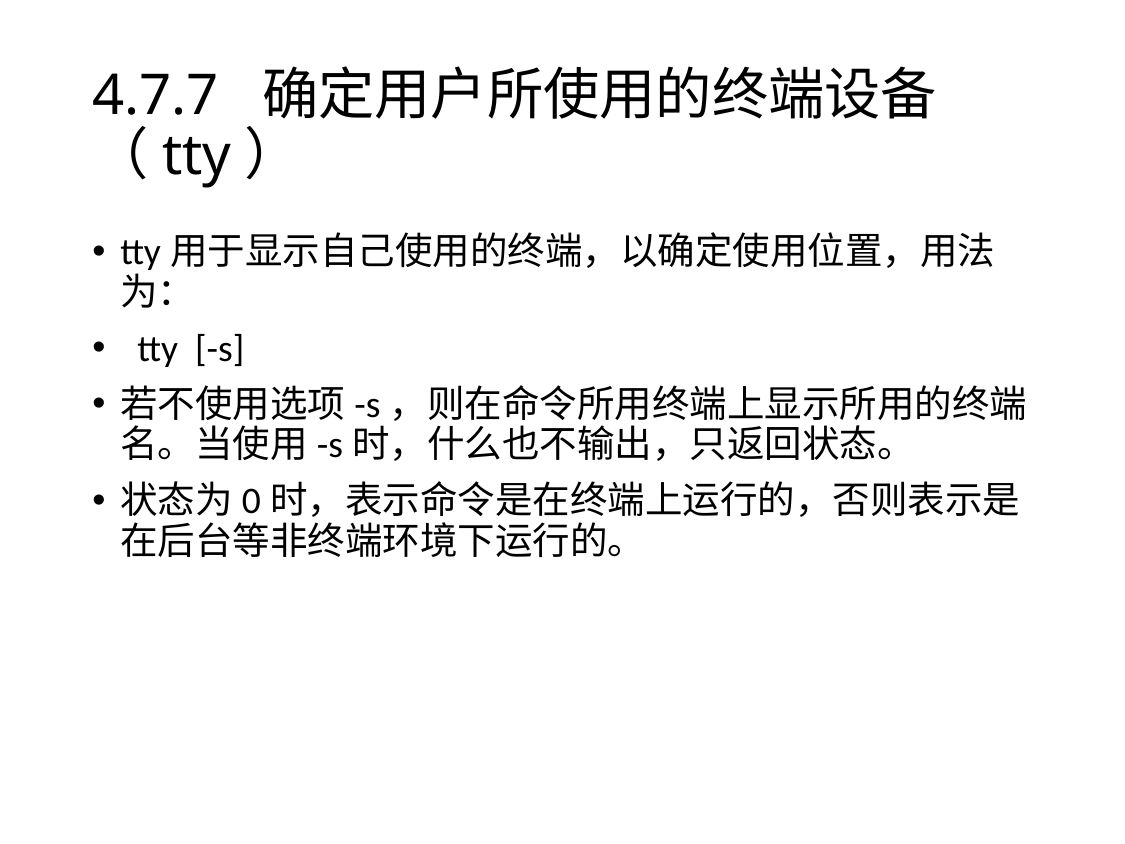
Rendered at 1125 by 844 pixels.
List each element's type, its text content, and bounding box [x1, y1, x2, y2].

list tty用于显示自己使用的终端，以确定使用位置，用法为： tty [-s] 若不使用选项-s，则在命令所用终端上显示所用的终端名。当使用-s时，什么也不输出，只返回状态。 状态为0时，表示命令是在终端上运行的，否则表示是在后台等非终端环境下运行的。 [77, 224, 1048, 760]
title 4.7.7 确定用户所使用的终端设备（tty） [77, 44, 1048, 208]
